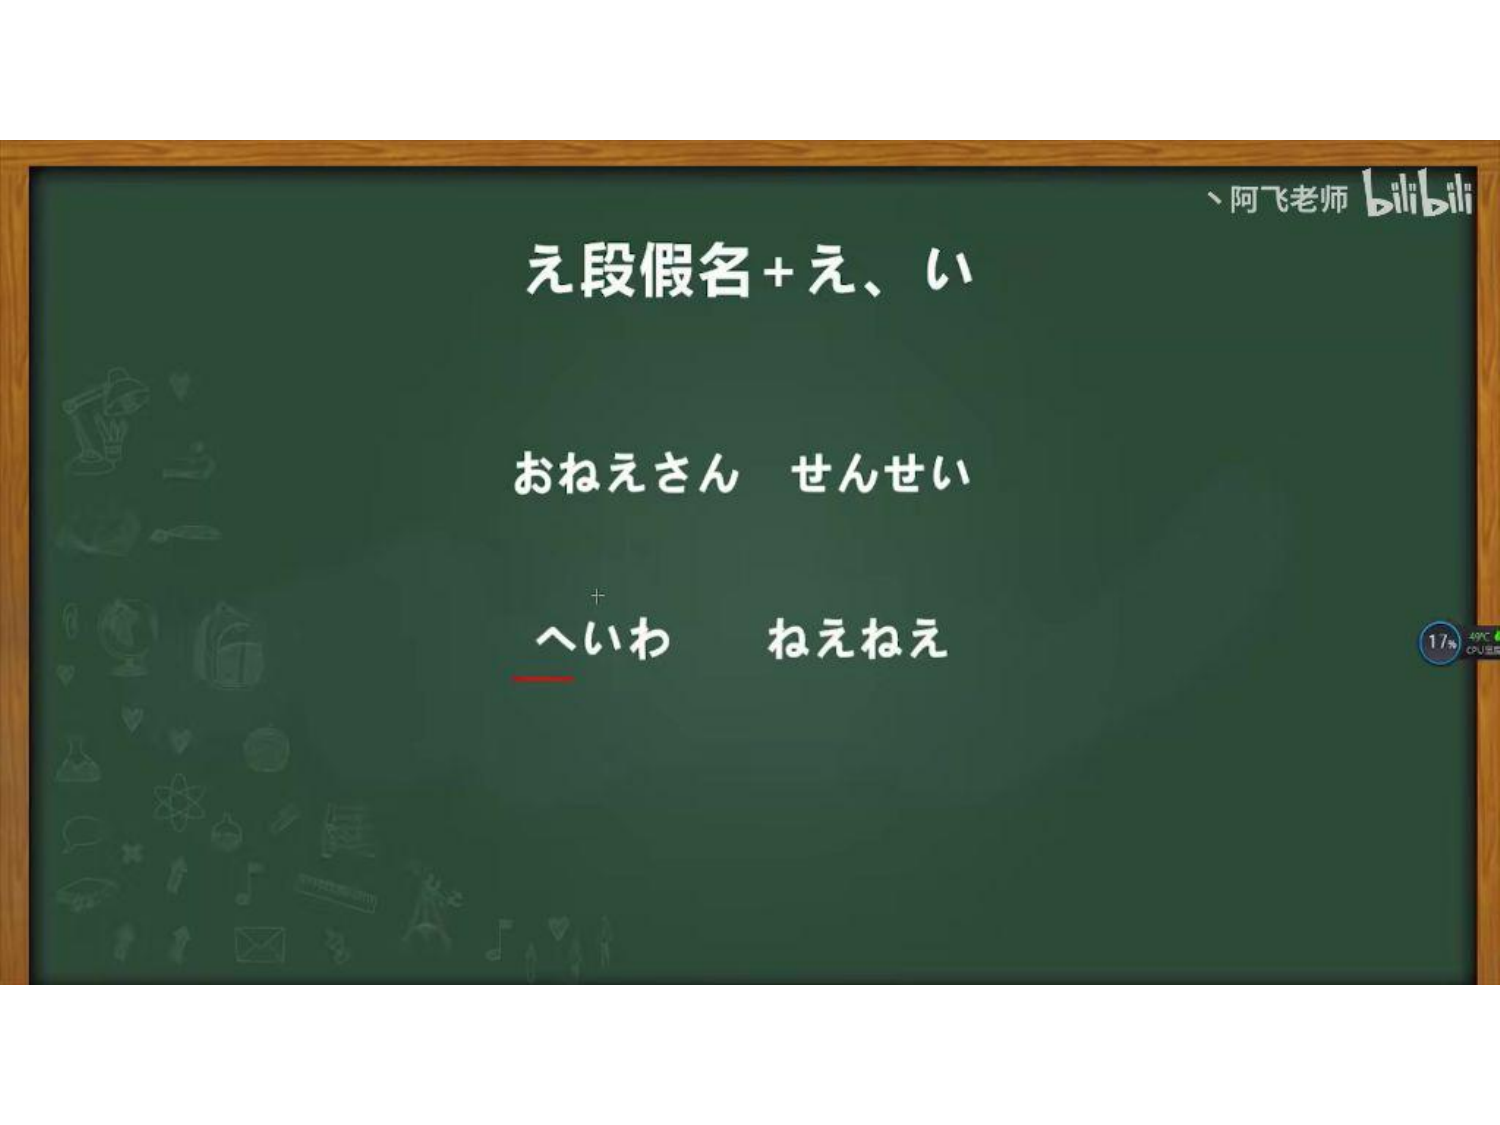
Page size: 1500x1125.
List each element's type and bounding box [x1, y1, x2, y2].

picture [0, 140, 1500, 985]
